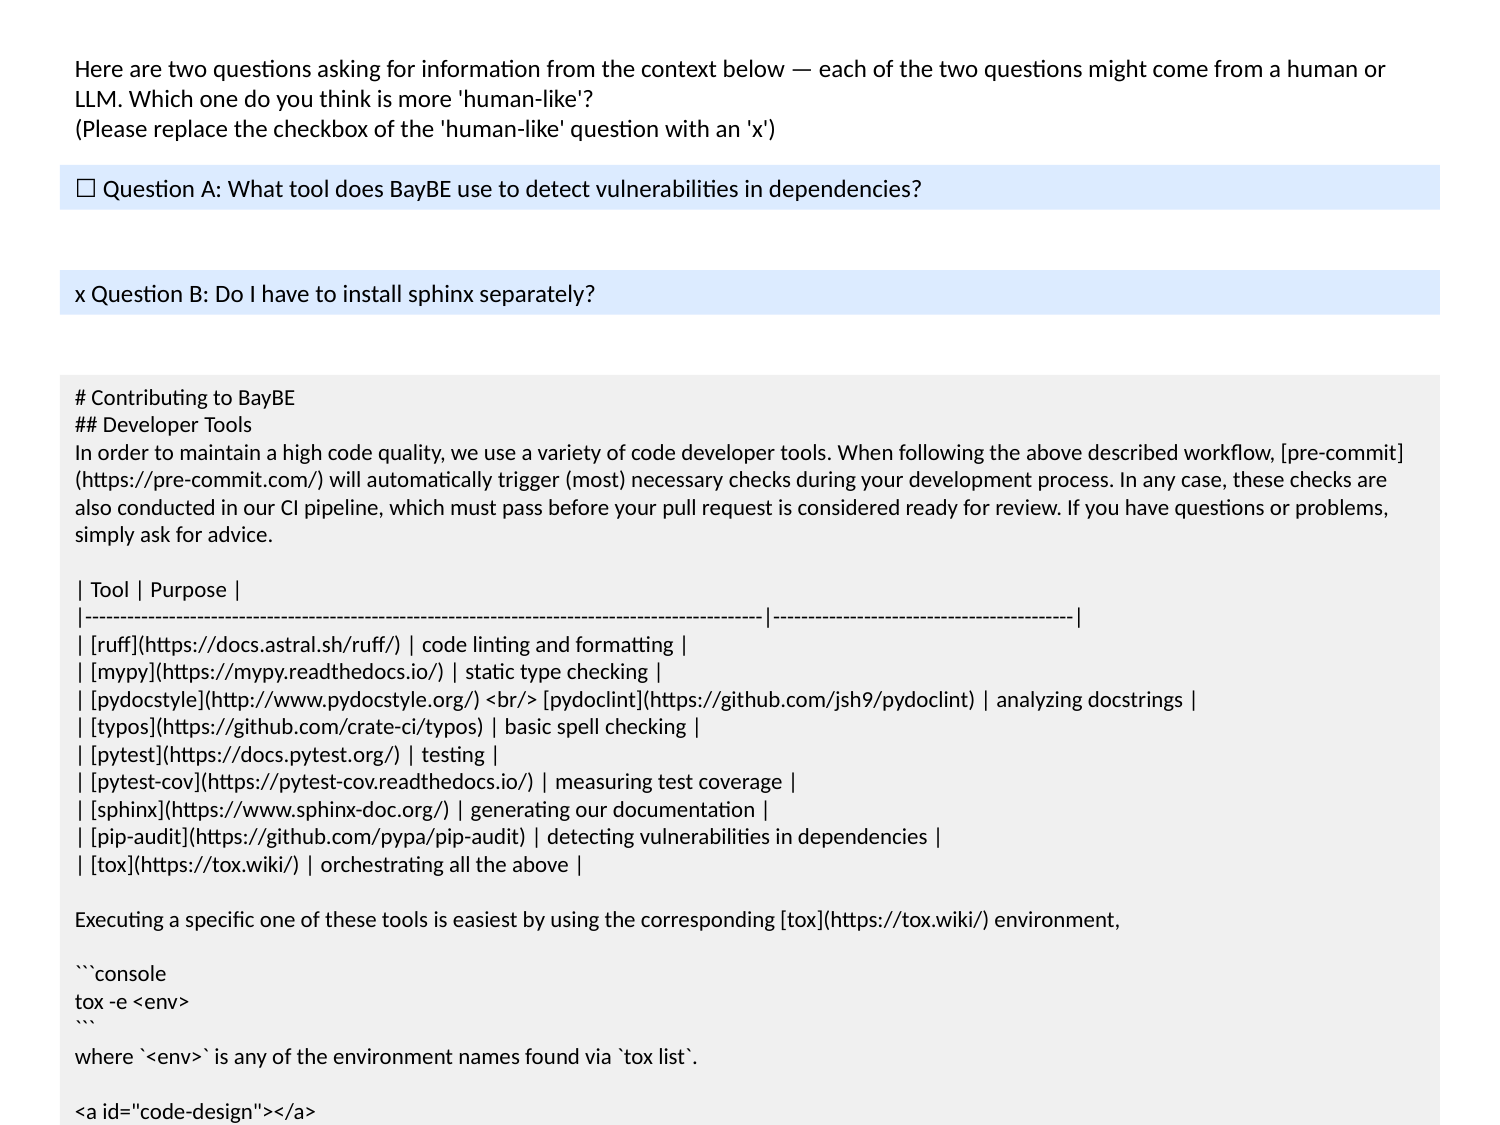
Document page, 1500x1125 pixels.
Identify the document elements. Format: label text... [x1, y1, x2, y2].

text_box ☐ Question A: What tool does BayBE use to detect vulnerabilities in dependencies? [59, 164, 1440, 210]
text_box x Question B: Do I have to install sphinx separately? [59, 270, 1440, 315]
text_box Here are two questions asking for information from the context below — each of the two questions might come from a human or LLM. Which one do you think is more 'human-like'? (Please replace the checkbox of the 'human-like' question with an 'x') [59, 45, 1440, 150]
text_box # Contributing to BayBE ## Developer Tools In order to maintain a high code quality, we use a variety of code developer tools. When following the above described workflow, [pre-commit](https://pre-commit.com/) will automatically trigger (most) necessary checks during your development process. In any case, these checks are also conducted in our CI pipeline, which must pass before your pull request is considered ready for review. If you have questions or problems, simply ask for advice. | Tool | Purpose | |-------------------------------------------------------------------------------------------------|-------------------------------------------| | [ruff](https://docs.astral.sh/ruff/) | code linting and formatting | | [mypy](https://mypy.readthedocs.io/) | static type checking | | [pydocstyle](http://www.pydocstyle.org/) <br/> [pydoclint](https://github.com/jsh9/pydoclint) | analyzing docstrings | | [typos](https://github.com/crate-ci/typos) | basic spell checking | | [pytest](https://docs.pytest.org/) | testing | | [pytest-cov](https://pytest-cov.readthedocs.io/) | measuring test coverage | | [sphinx](https://www.sphinx-doc.org/) | generating our documentation | | [pip-audit](https://github.com/pypa/pip-audit) | detecting vulnerabilities in dependencies | | [tox](https://tox.wiki/) | orchestrating all the above | Executing a specific one of these tools is easiest by using the corresponding [tox](https://tox.wiki/) environment, ```console tox -e <env> ``` where `<env>` is any of the environment names found via `tox list`. <a id="code-design"></a> [59, 374, 1440, 1125]
